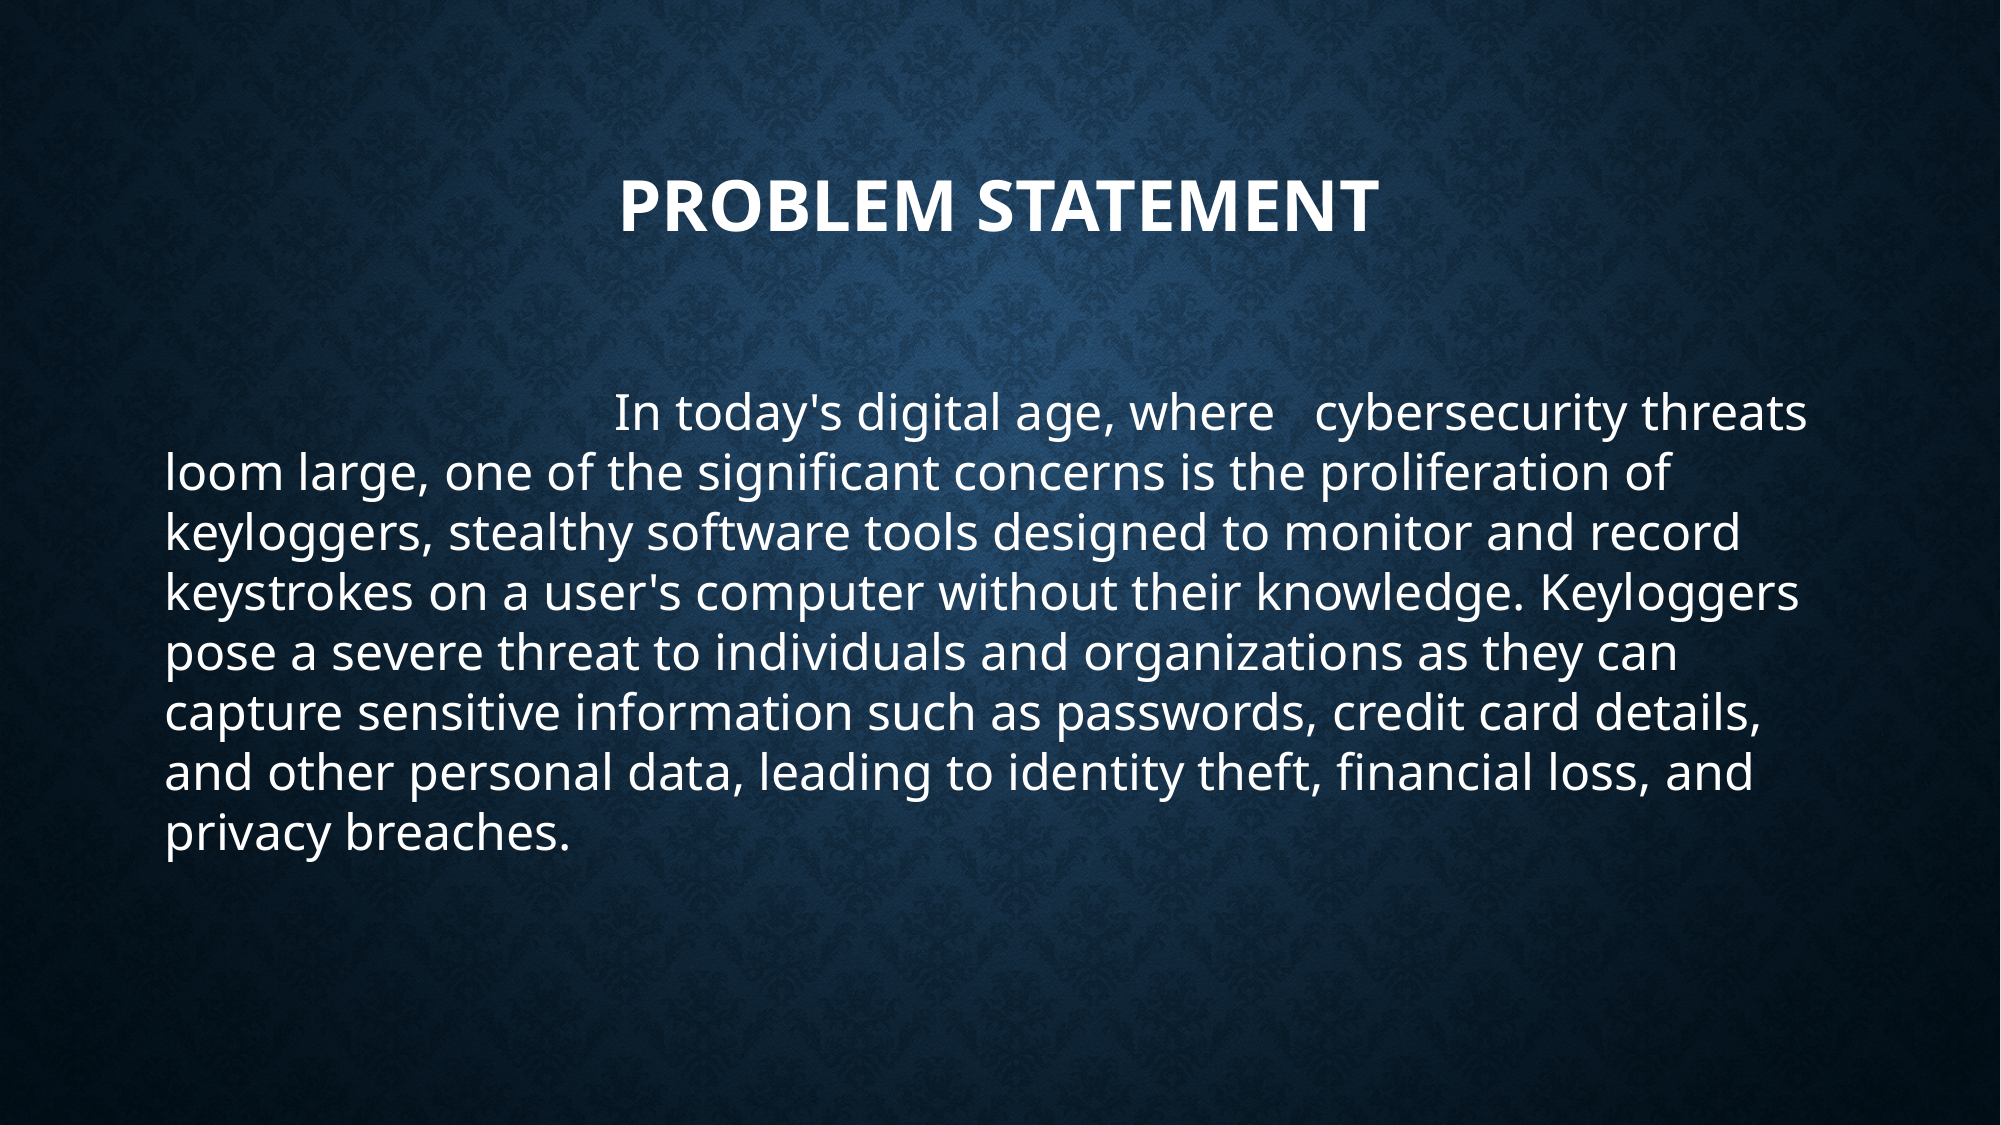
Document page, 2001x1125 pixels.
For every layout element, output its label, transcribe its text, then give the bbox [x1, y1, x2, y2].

text_box In today's digital age, where cybersecurity threats loom large, one of the significant concerns is the proliferation of keyloggers, stealthy software tools designed to monitor and record keystrokes on a user's computer without their knowledge. Keyloggers pose a severe threat to individuals and organizations as they can capture sensitive information such as passwords, credit card details, and other personal data, leading to identity theft, financial loss, and privacy breaches. [149, 373, 1849, 868]
title Problem Statement [149, 99, 1849, 318]
